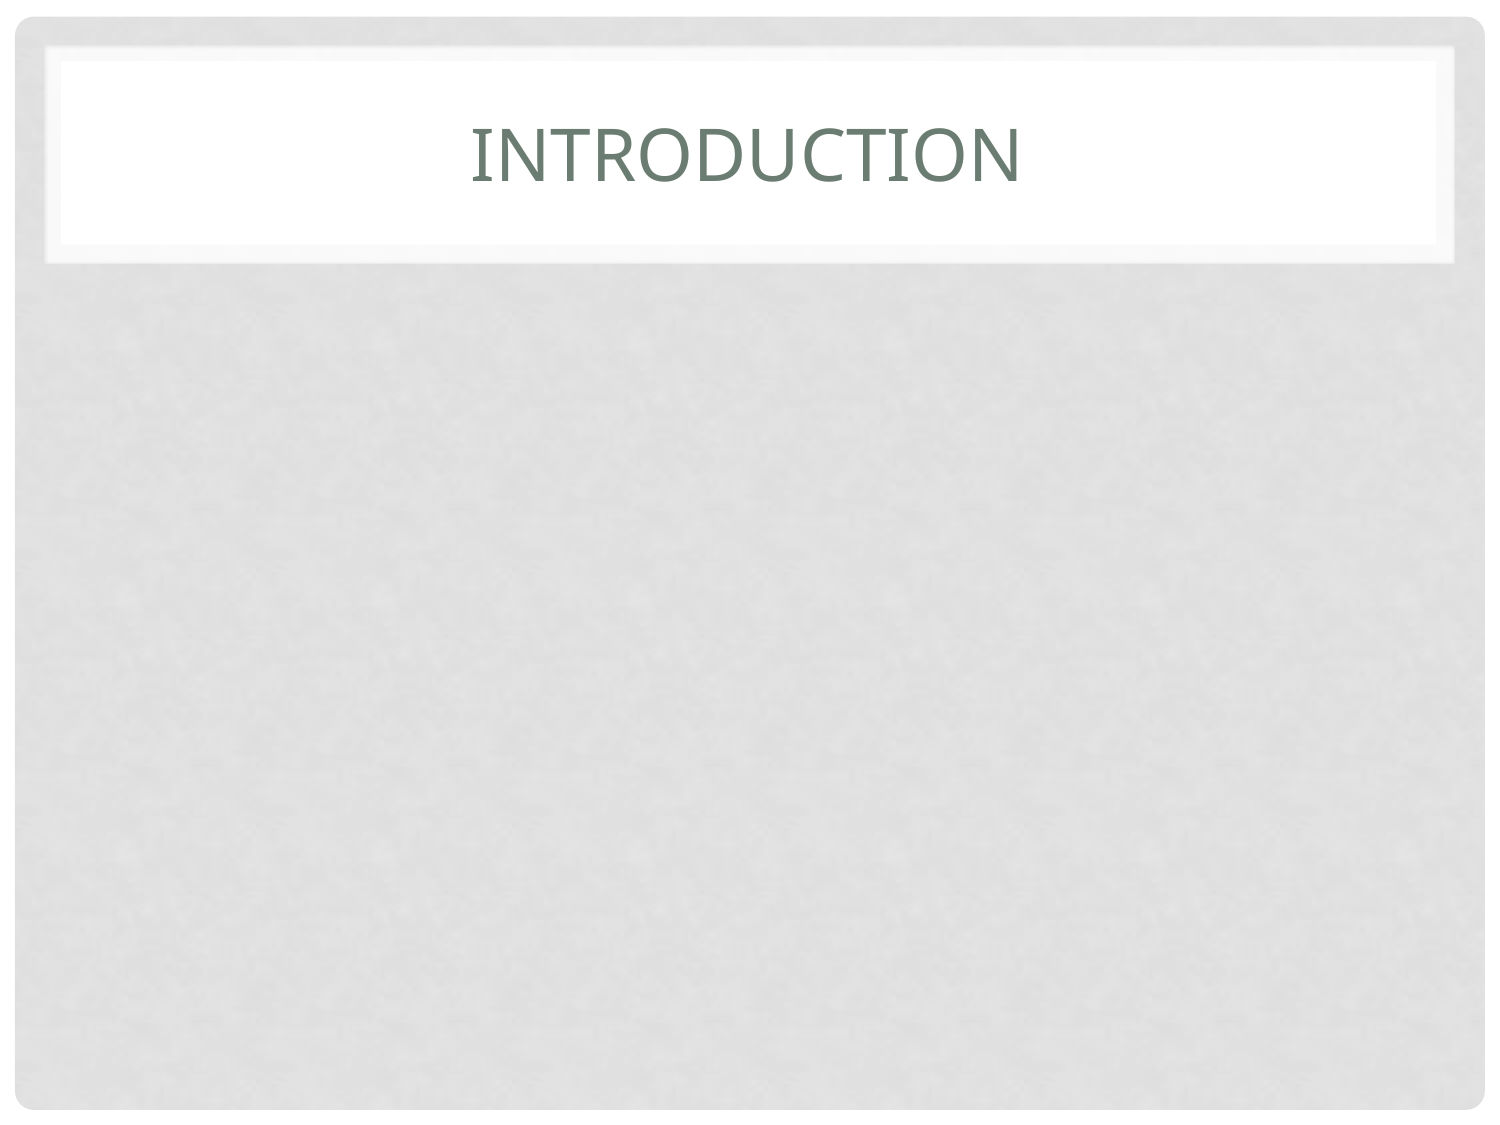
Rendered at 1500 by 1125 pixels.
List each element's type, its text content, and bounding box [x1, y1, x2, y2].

title Introduction [69, 66, 1425, 238]
